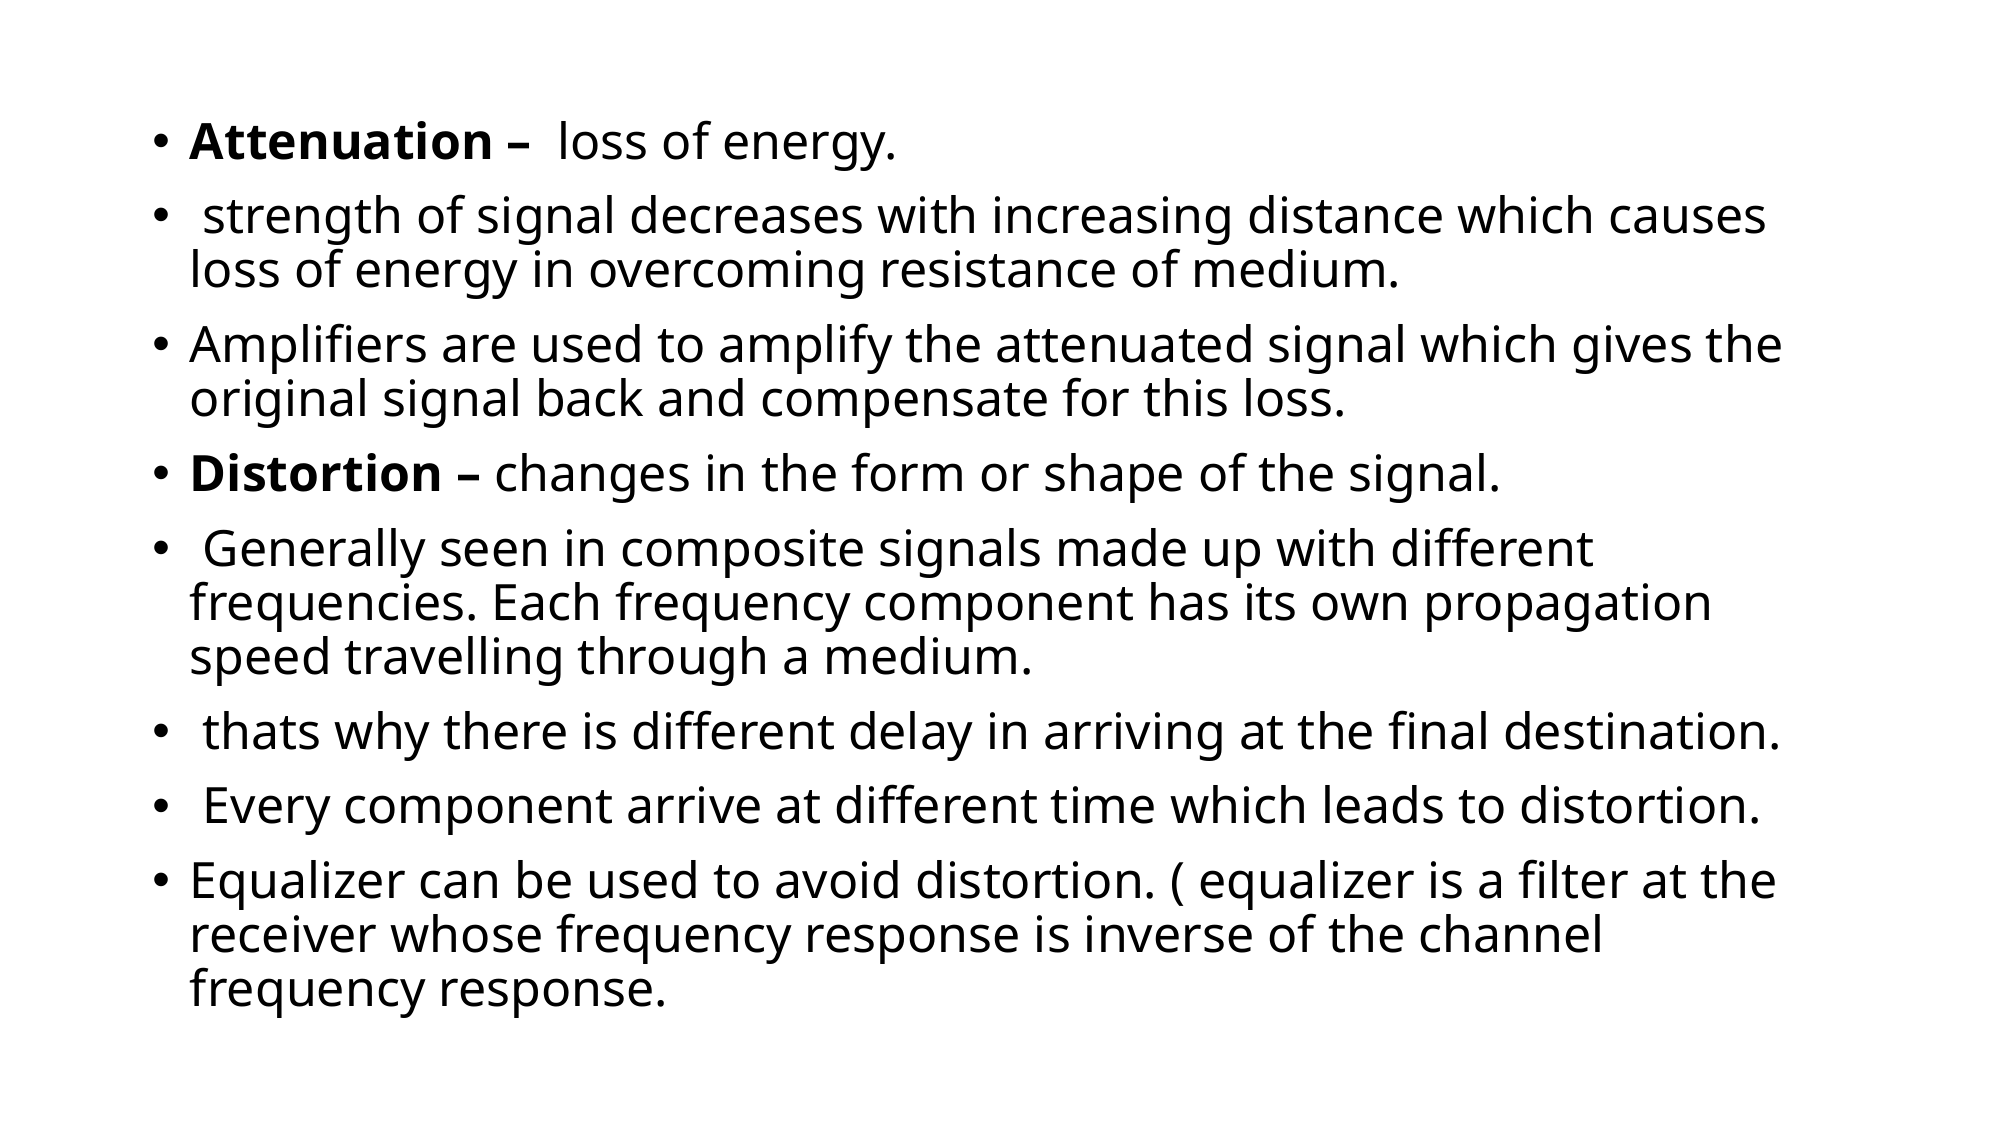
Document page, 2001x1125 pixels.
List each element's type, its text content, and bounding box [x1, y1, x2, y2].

list Attenuation – loss of energy. strength of signal decreases with increasing distance which causes loss of energy in overcoming resistance of medium. Amplifiers are used to amplify the attenuated signal which gives the original signal back and compensate for this loss. Distortion – changes in the form or shape of the signal. Generally seen in composite signals made up with different frequencies. Each frequency component has its own propagation speed travelling through a medium. thats why there is different delay in arriving at the final destination. Every component arrive at different time which leads to distortion. Equalizer can be used to avoid distortion. ( equalizer is a filter at the receiver whose frequency response is inverse of the channel frequency response. [137, 27, 1863, 1109]
